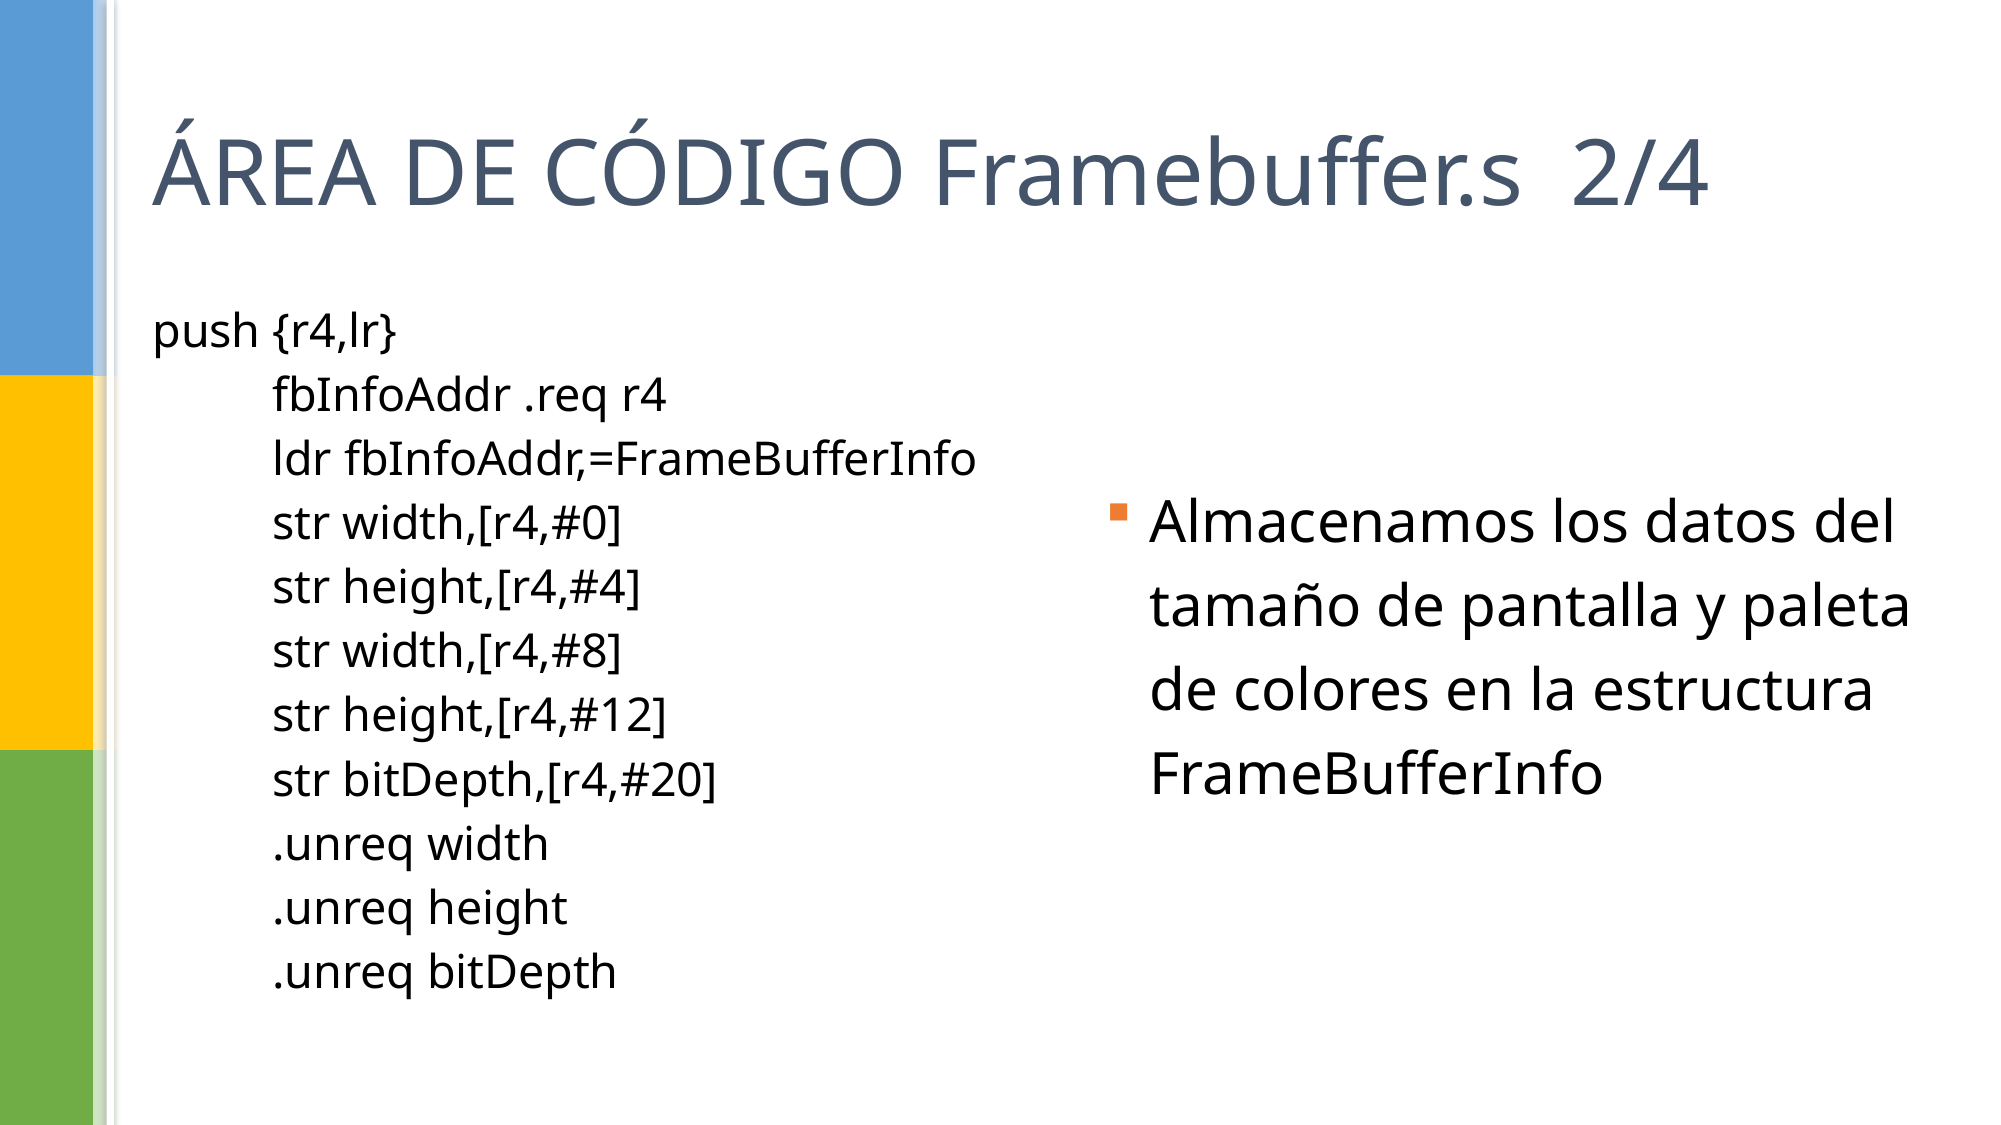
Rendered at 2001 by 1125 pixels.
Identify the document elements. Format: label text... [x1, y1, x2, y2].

list push {r4,lr} fbInfoAddr .req r4 ldr fbInfoAddr,=FrameBufferInfo str width,[r4,#0] str height,[r4,#4] str width,[r4,#8] str height,[r4,#12] str bitDepth,[r4,#20] .unreq width .unreq height .unreq bitDepth [137, 299, 1089, 1014]
title ÁREA DE CÓDIGO Framebuffer.s 2/4 [137, 59, 1863, 278]
list Almacenamos los datos del tamaño de pantalla y paleta de colores en la estructura FrameBufferInfo [1090, 295, 1941, 1010]
